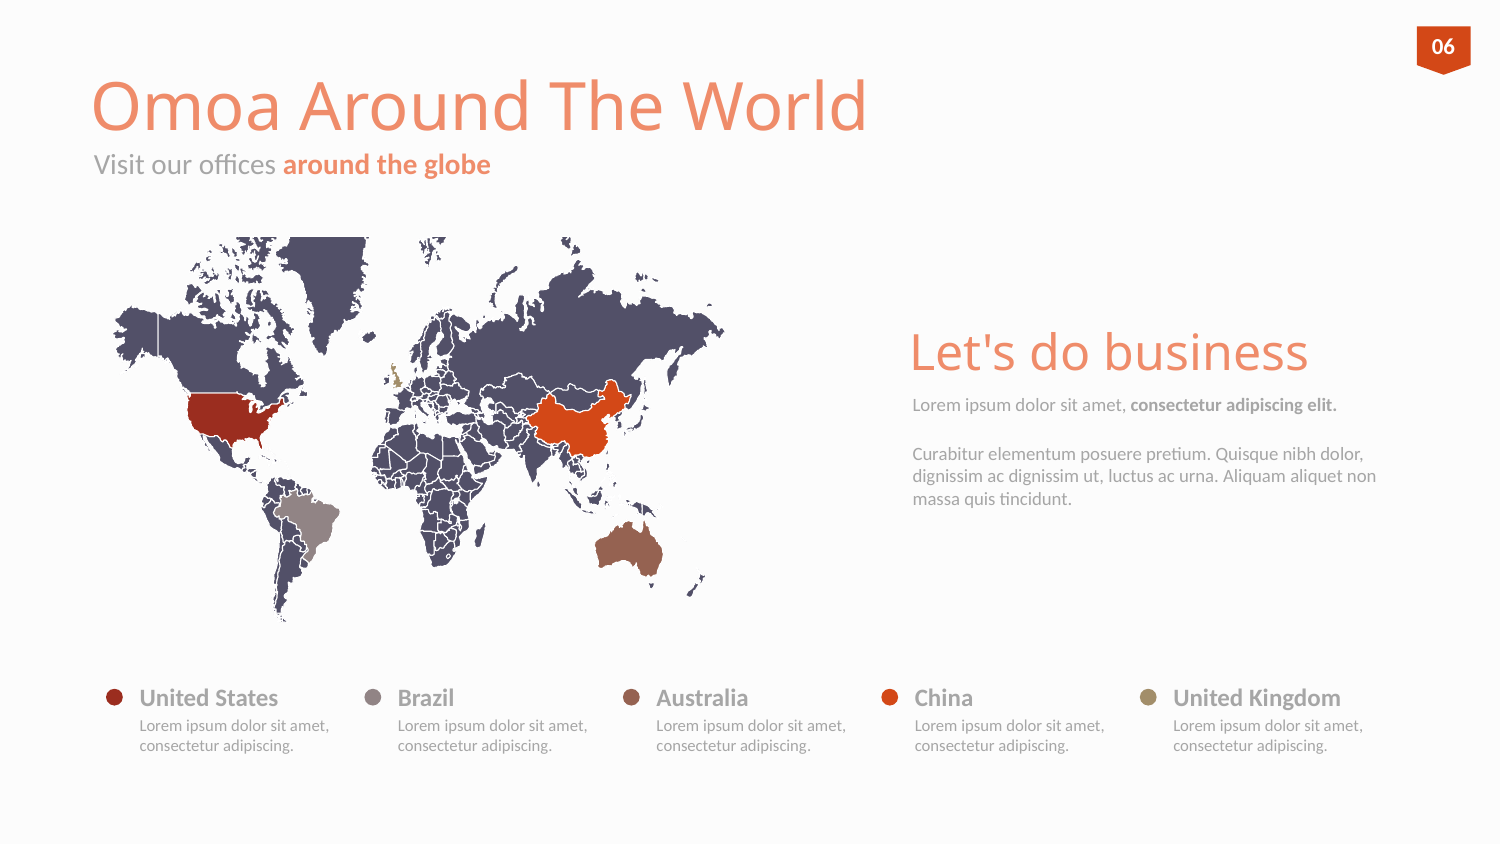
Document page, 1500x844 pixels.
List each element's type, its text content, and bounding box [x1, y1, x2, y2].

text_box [364, 673, 607, 765]
text_box Let's do business [894, 302, 1368, 399]
text_box Visit our offices around the globe [78, 132, 1429, 193]
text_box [1139, 673, 1389, 765]
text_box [622, 673, 869, 765]
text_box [111, 236, 727, 623]
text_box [881, 673, 1129, 765]
list Lorem ipsum dolor sit amet, consectetur adipiscing elit. Curabitur elementum posuere pretium. Quisque nibh dolor, dignissim ac dignissim ut, luctus ac urna. Aliquam aliquet non massa quis tincidunt. [897, 385, 1394, 529]
text_box 06 [1414, 24, 1473, 77]
title Omoa Around The World [75, 33, 1425, 175]
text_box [105, 673, 350, 765]
